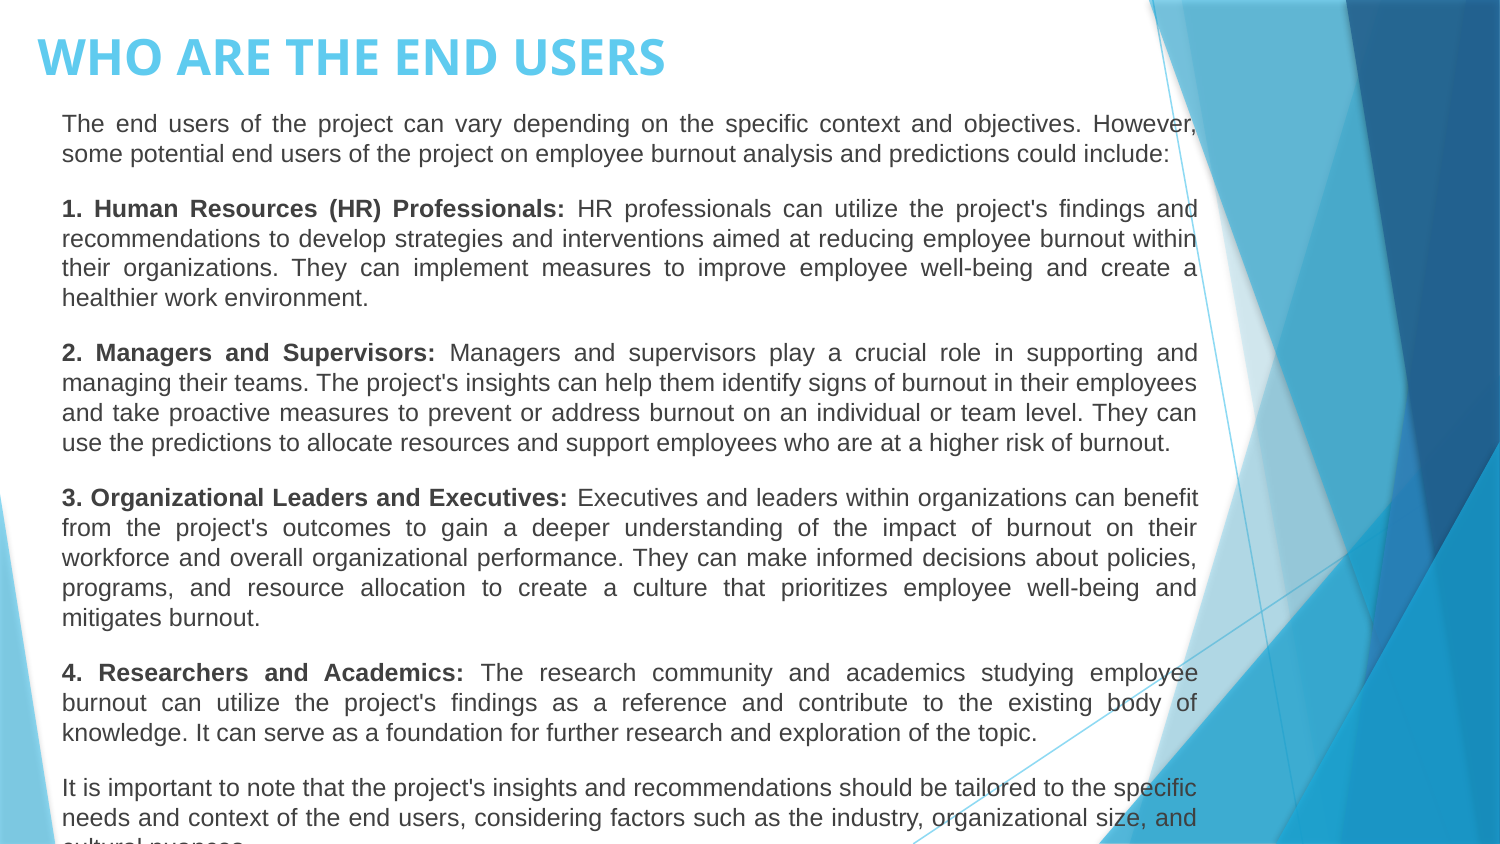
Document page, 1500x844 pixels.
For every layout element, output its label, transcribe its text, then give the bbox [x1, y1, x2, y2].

list The end users of the project can vary depending on the specific context and objectives. However, some potential end users of the project on employee burnout analysis and predictions could include: 1. Human Resources (HR) Professionals: HR professionals can utilize the project's findings and recommendations to develop strategies and interventions aimed at reducing employee burnout within their organizations. They can implement measures to improve employee well-being and create a healthier work environment. 2. Managers and Supervisors: Managers and supervisors play a crucial role in supporting and managing their teams. The project's insights can help them identify signs of burnout in their employees and take proactive measures to prevent or address burnout on an individual or team level. They can use the predictions to allocate resources and support employees who are at a higher risk of burnout. 3. Organizational Leaders and Executives: Executives and leaders within organizations can benefit from the project's outcomes to gain a deeper understanding of the impact of burnout on their workforce and overall organizational performance. They can make informed decisions about policies, programs, and resource allocation to create a culture that prioritizes employee well-being and mitigates burnout. 4. Researchers and Academics: The research community and academics studying employee burnout can utilize the project's findings as a reference and contribute to the existing body of knowledge. It can serve as a foundation for further research and exploration of the topic. It is important to note that the project's insights and recommendations should be tailored to the specific needs and context of the end users, considering factors such as the industry, organizational size, and cultural nuances. [46, 92, 1215, 752]
title WHO ARE THE END USERS [22, 10, 1178, 108]
